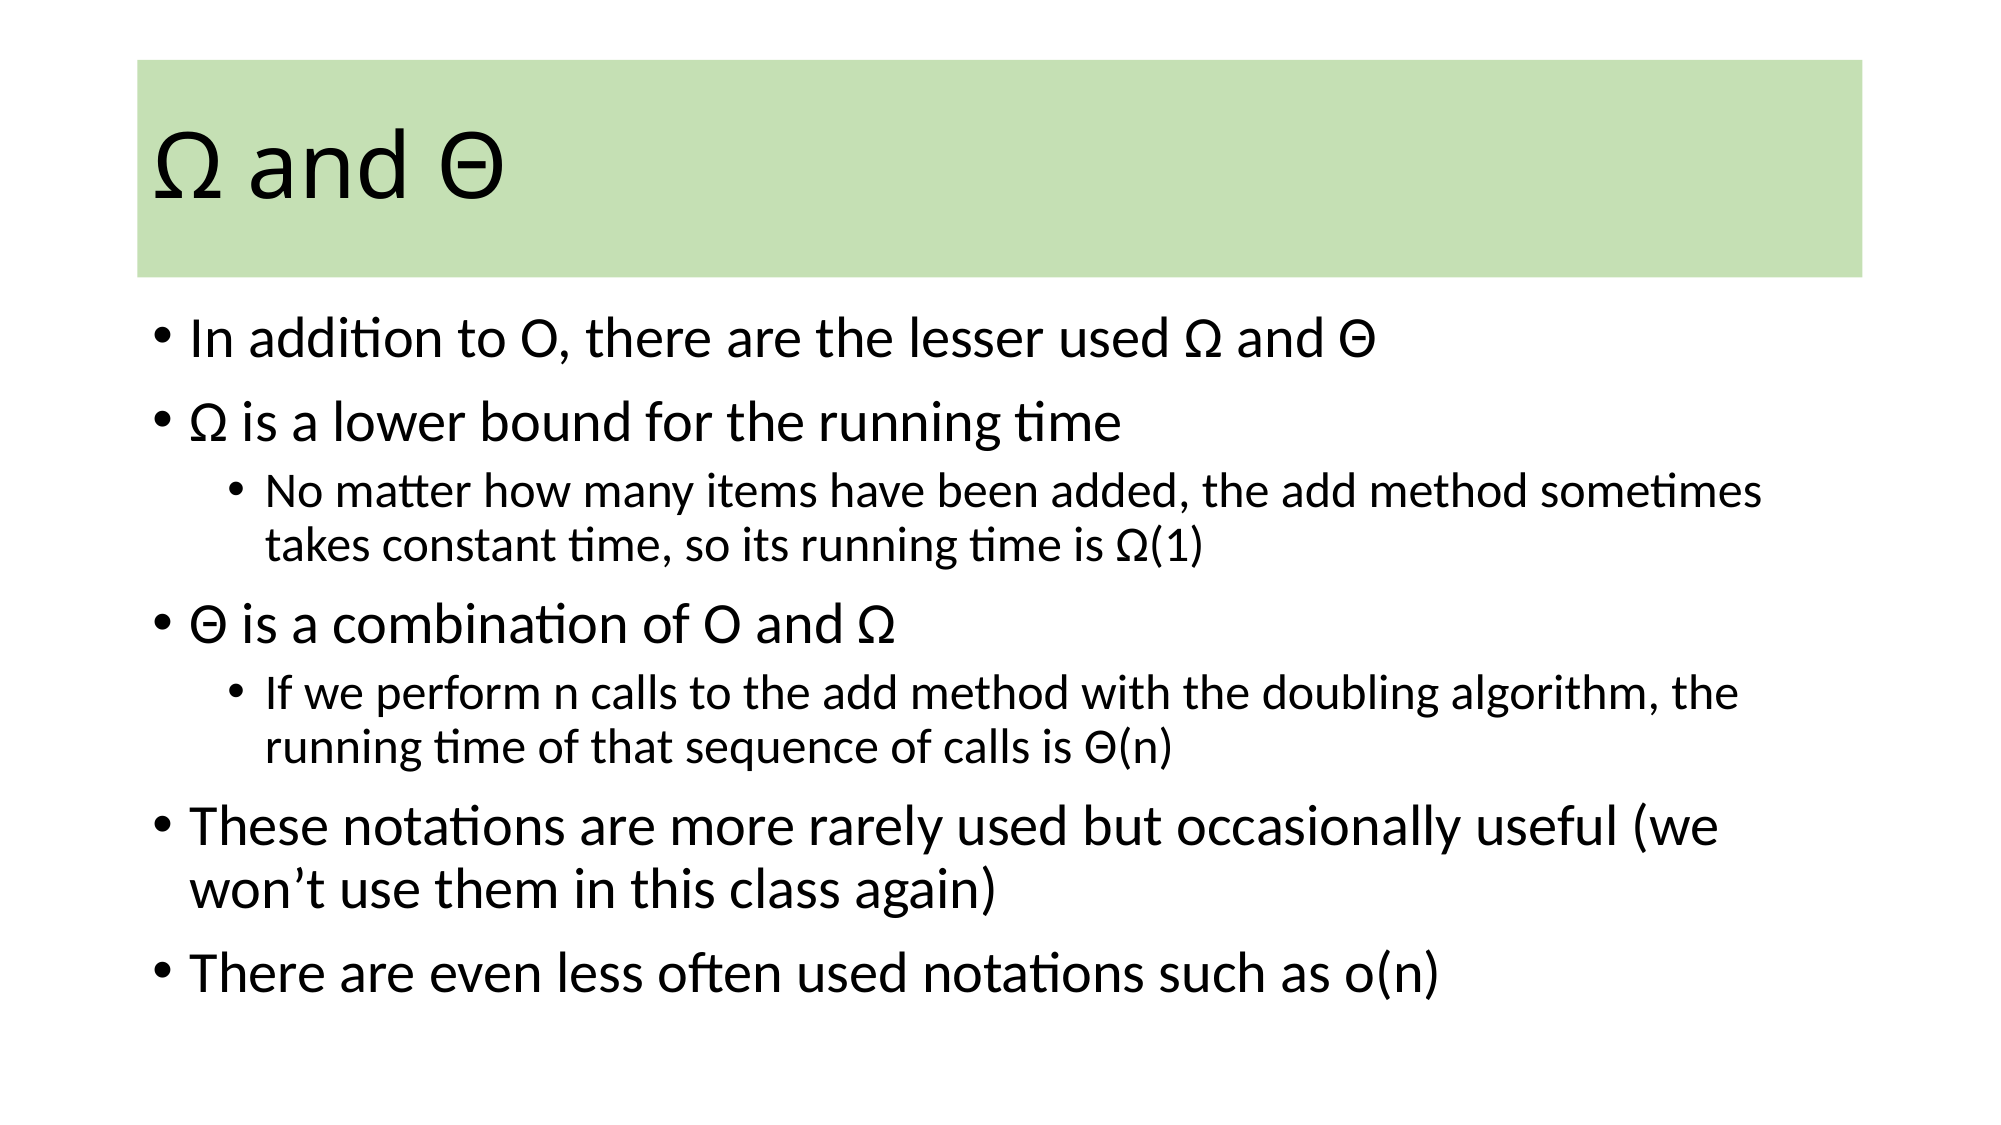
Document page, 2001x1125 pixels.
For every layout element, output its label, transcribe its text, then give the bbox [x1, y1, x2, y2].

title Ω and Θ [137, 59, 1863, 278]
list In addition to O, there are the lesser used Ω and Θ Ω is a lower bound for the running time No matter how many items have been added, the add method sometimes takes constant time, so its running time is Ω(1) Θ is a combination of O and Ω If we perform n calls to the add method with the doubling algorithm, the running time of that sequence of calls is Θ(n) These notations are more rarely used but occasionally useful (we won’t use them in this class again) There are even less often used notations such as o(n) [137, 299, 1863, 1014]
